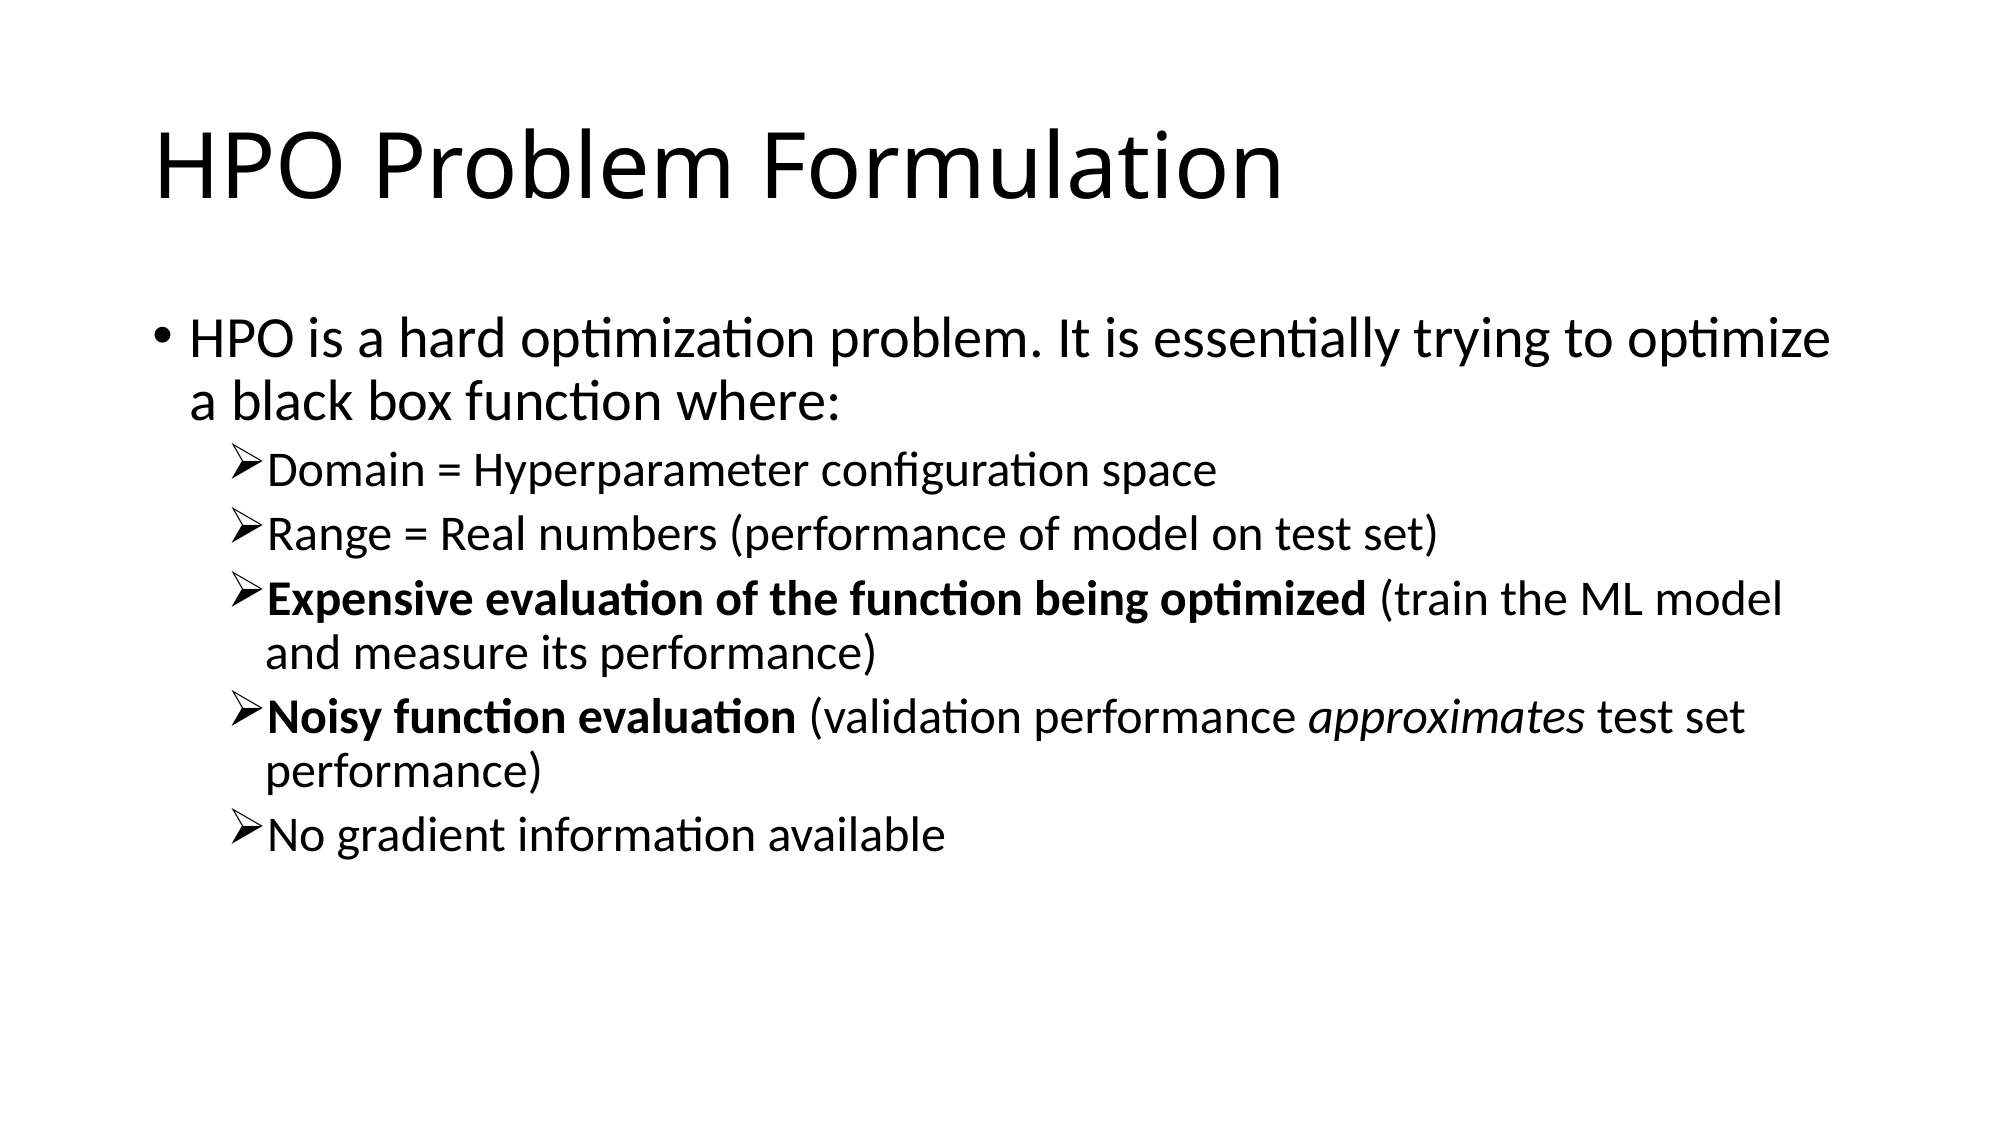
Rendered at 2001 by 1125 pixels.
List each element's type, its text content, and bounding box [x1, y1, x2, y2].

list HPO is a hard optimization problem. It is essentially trying to optimize a black box function where: Domain = Hyperparameter configuration space Range = Real numbers (performance of model on test set) Expensive evaluation of the function being optimized (train the ML model and measure its performance) Noisy function evaluation (validation performance approximates test set performance) No gradient information available [137, 299, 1863, 1014]
title HPO Problem Formulation [137, 59, 1863, 278]
